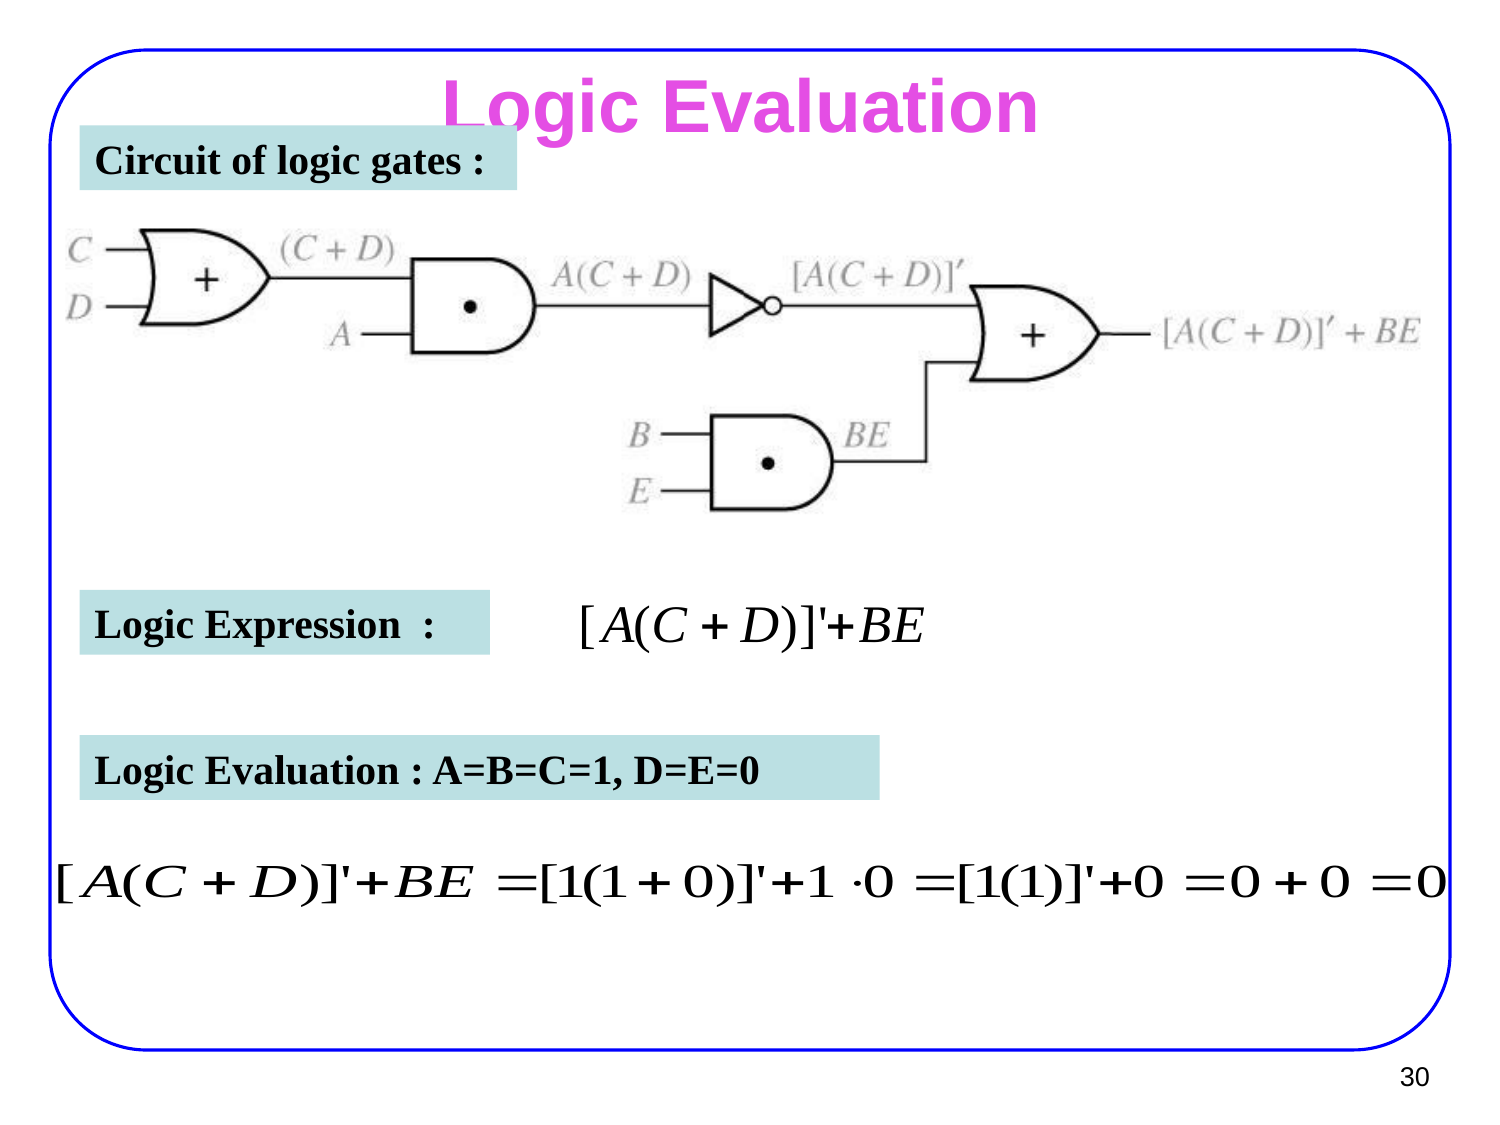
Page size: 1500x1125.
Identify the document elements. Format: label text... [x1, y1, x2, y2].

text_box Logic Expression : [79, 607, 490, 655]
slide_number 30 [1351, 1047, 1444, 1104]
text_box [48, 853, 1457, 918]
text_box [64, 200, 1436, 599]
title Logic Evaluation [113, 66, 1389, 140]
text_box Circuit of logic gates : [79, 125, 518, 191]
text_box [572, 589, 937, 669]
text_box Logic Evaluation : A=B=C=1, D=E=0 [79, 735, 880, 800]
